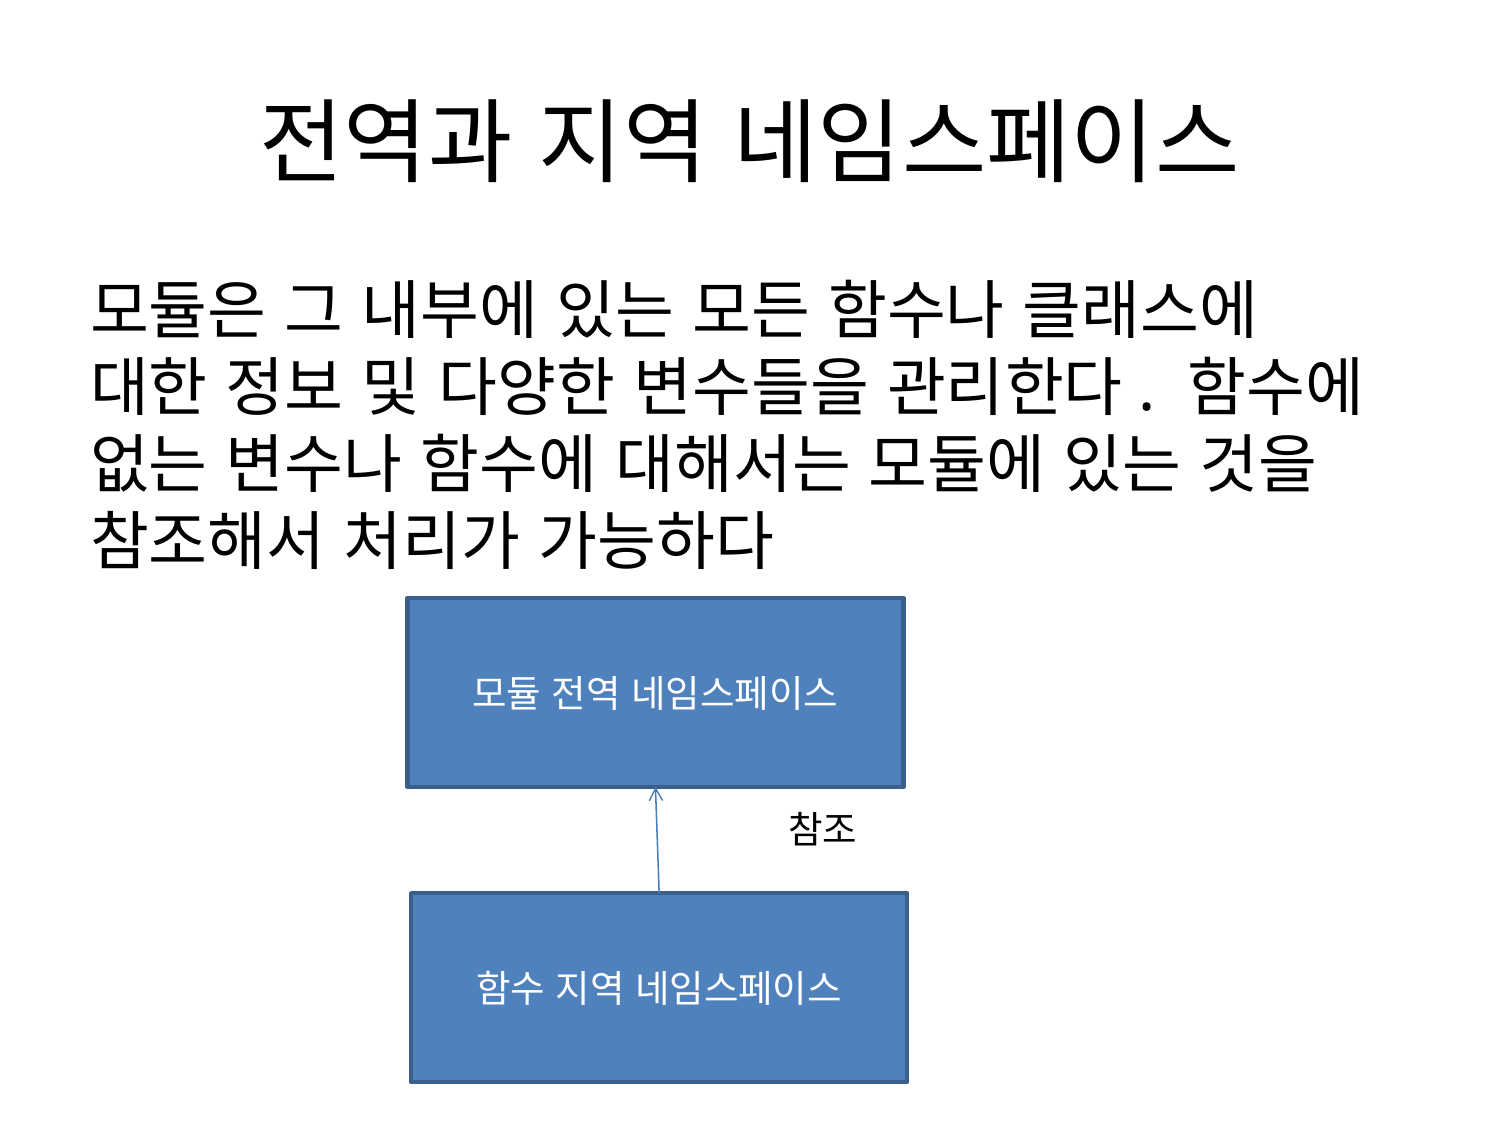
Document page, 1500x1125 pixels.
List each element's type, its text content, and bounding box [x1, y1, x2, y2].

text_box 함수 지역 네임스페이스 [409, 891, 909, 1084]
list 모듈은 그 내부에 있는 모든 함수나 클래스에 대한 정보 및 다양한 변수들을 관리한다. 함수에 없는 변수나 함수에 대해서는 모듈에 있는 것을 참조해서 처리가 가능하다 [75, 262, 1400, 587]
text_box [655, 786, 660, 894]
text_box 참조 [773, 798, 987, 859]
title 전역과 지역 네임스페이스 [75, 45, 1425, 233]
text_box 모듈 전역 네임스페이스 [405, 596, 906, 789]
